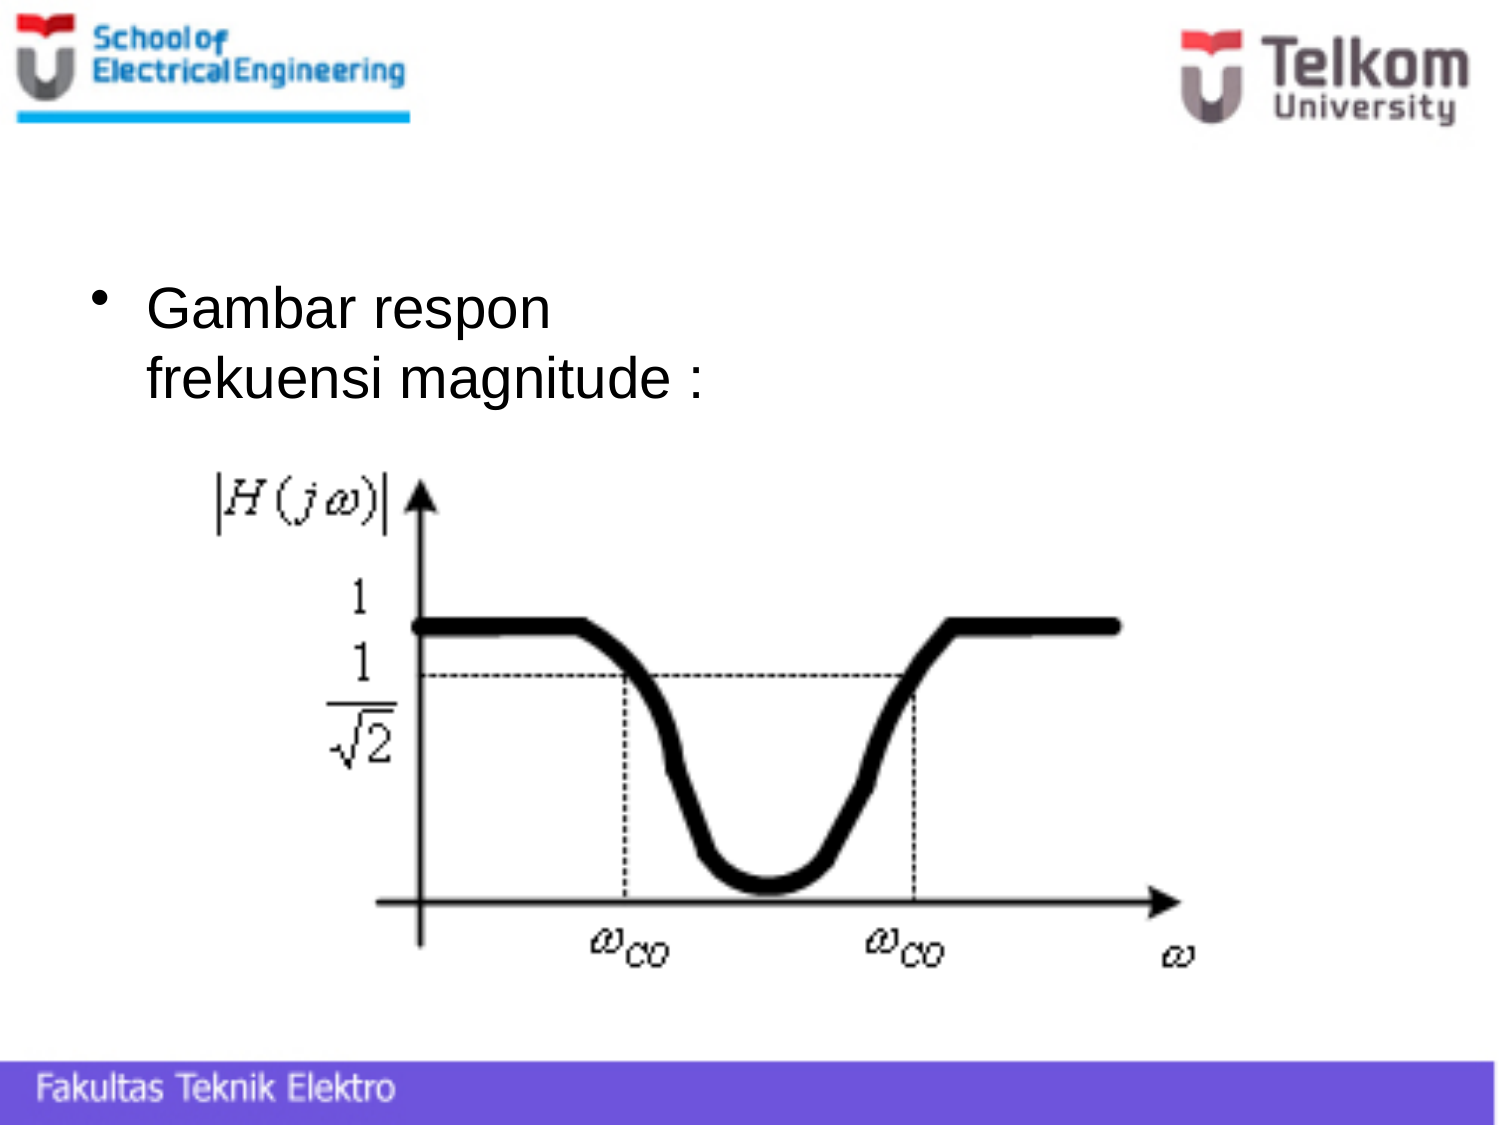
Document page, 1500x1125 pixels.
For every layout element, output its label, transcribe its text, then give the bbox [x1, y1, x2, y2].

list Gambar respon frekuensi magnitude : [75, 262, 738, 1005]
picture [0, 0, 1500, 1125]
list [162, 424, 1238, 1018]
